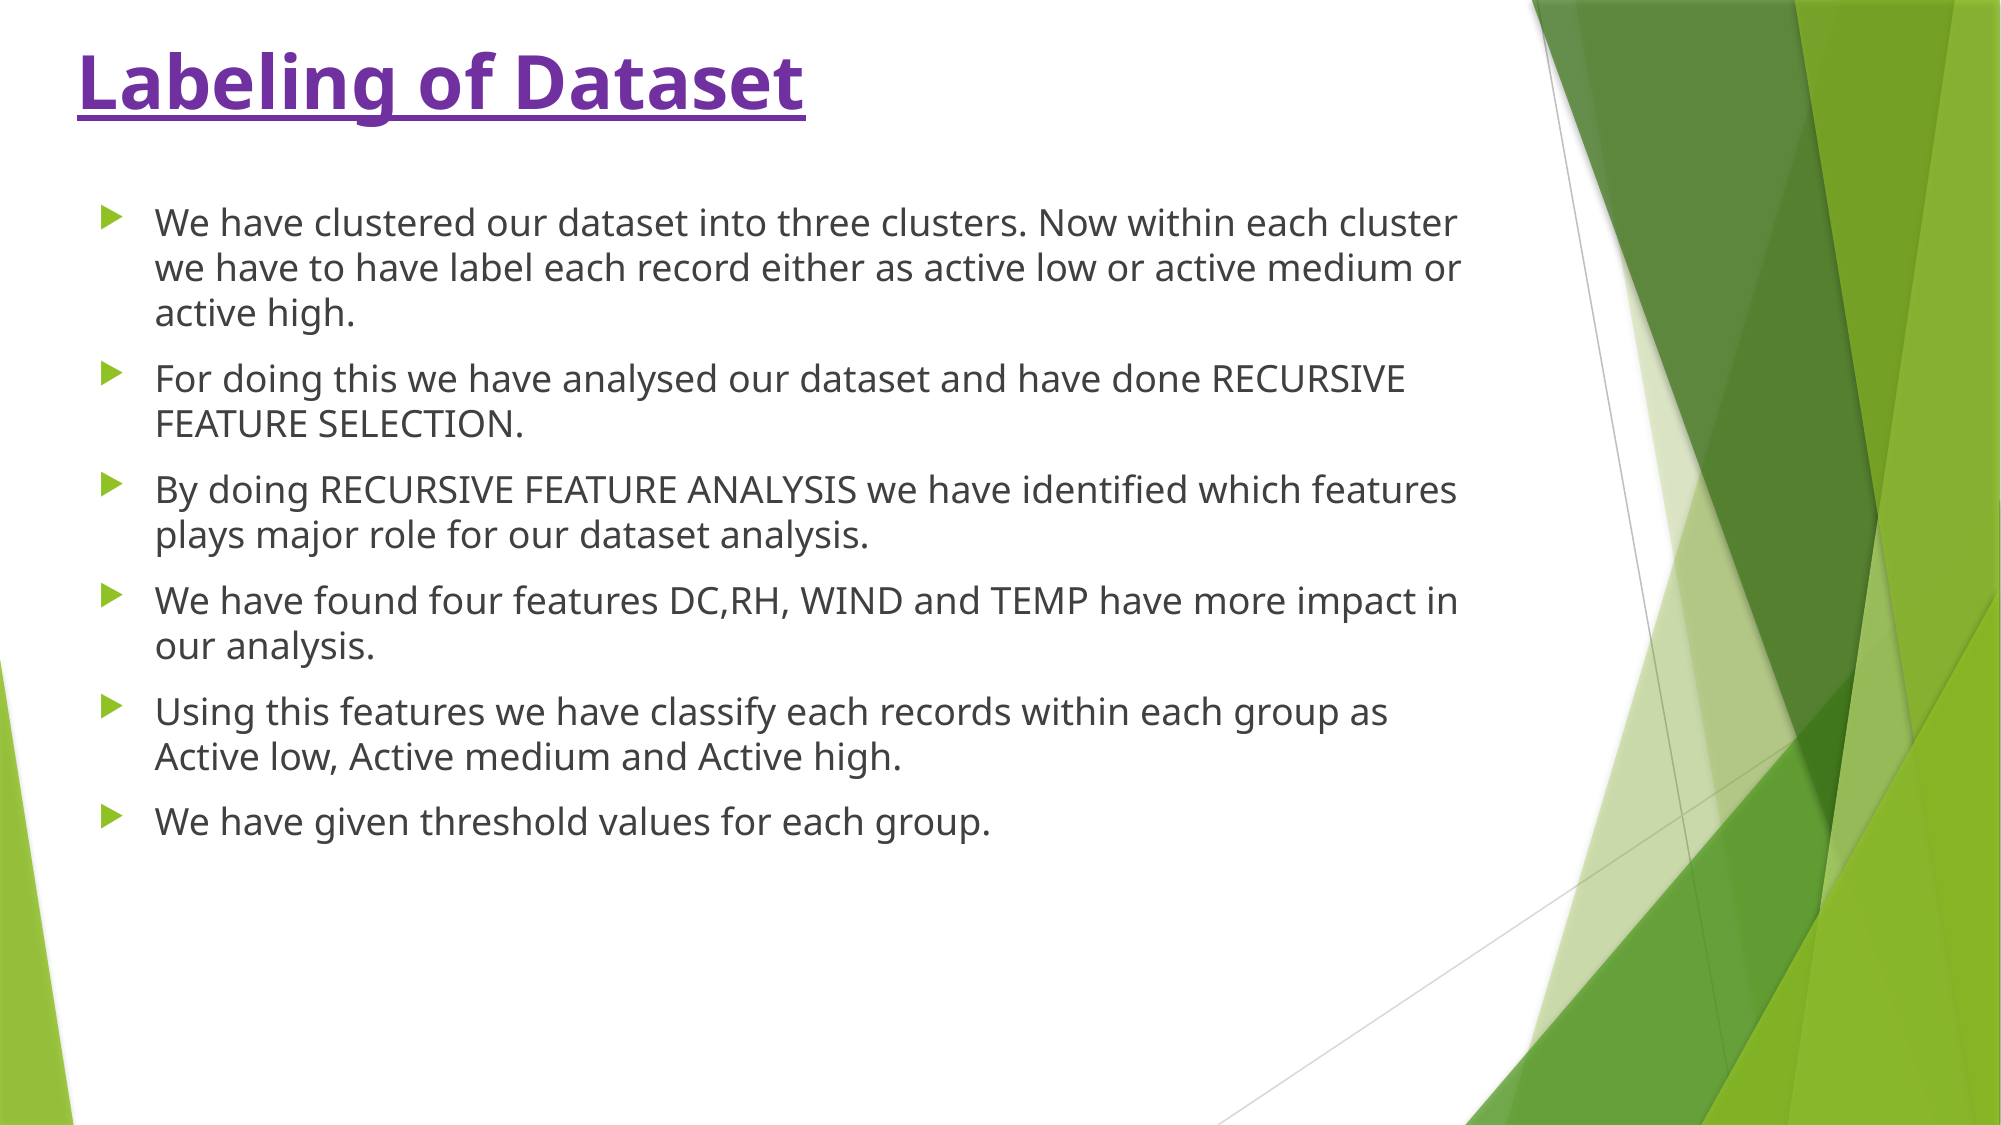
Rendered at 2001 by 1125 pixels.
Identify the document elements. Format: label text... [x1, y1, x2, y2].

title Labeling of Dataset [61, 27, 1473, 191]
list We have clustered our dataset into three clusters. Now within each cluster we have to have label each record either as active low or active medium or active high. For doing this we have analysed our dataset and have done RECURSIVE FEATURE SELECTION. By doing RECURSIVE FEATURE ANALYSIS we have identified which features plays major role for our dataset analysis. We have found four features DC,RH, WIND and TEMP have more impact in our analysis. Using this features we have classify each records within each group as Active low, Active medium and Active high. We have given threshold values for each group. [83, 191, 1494, 978]
